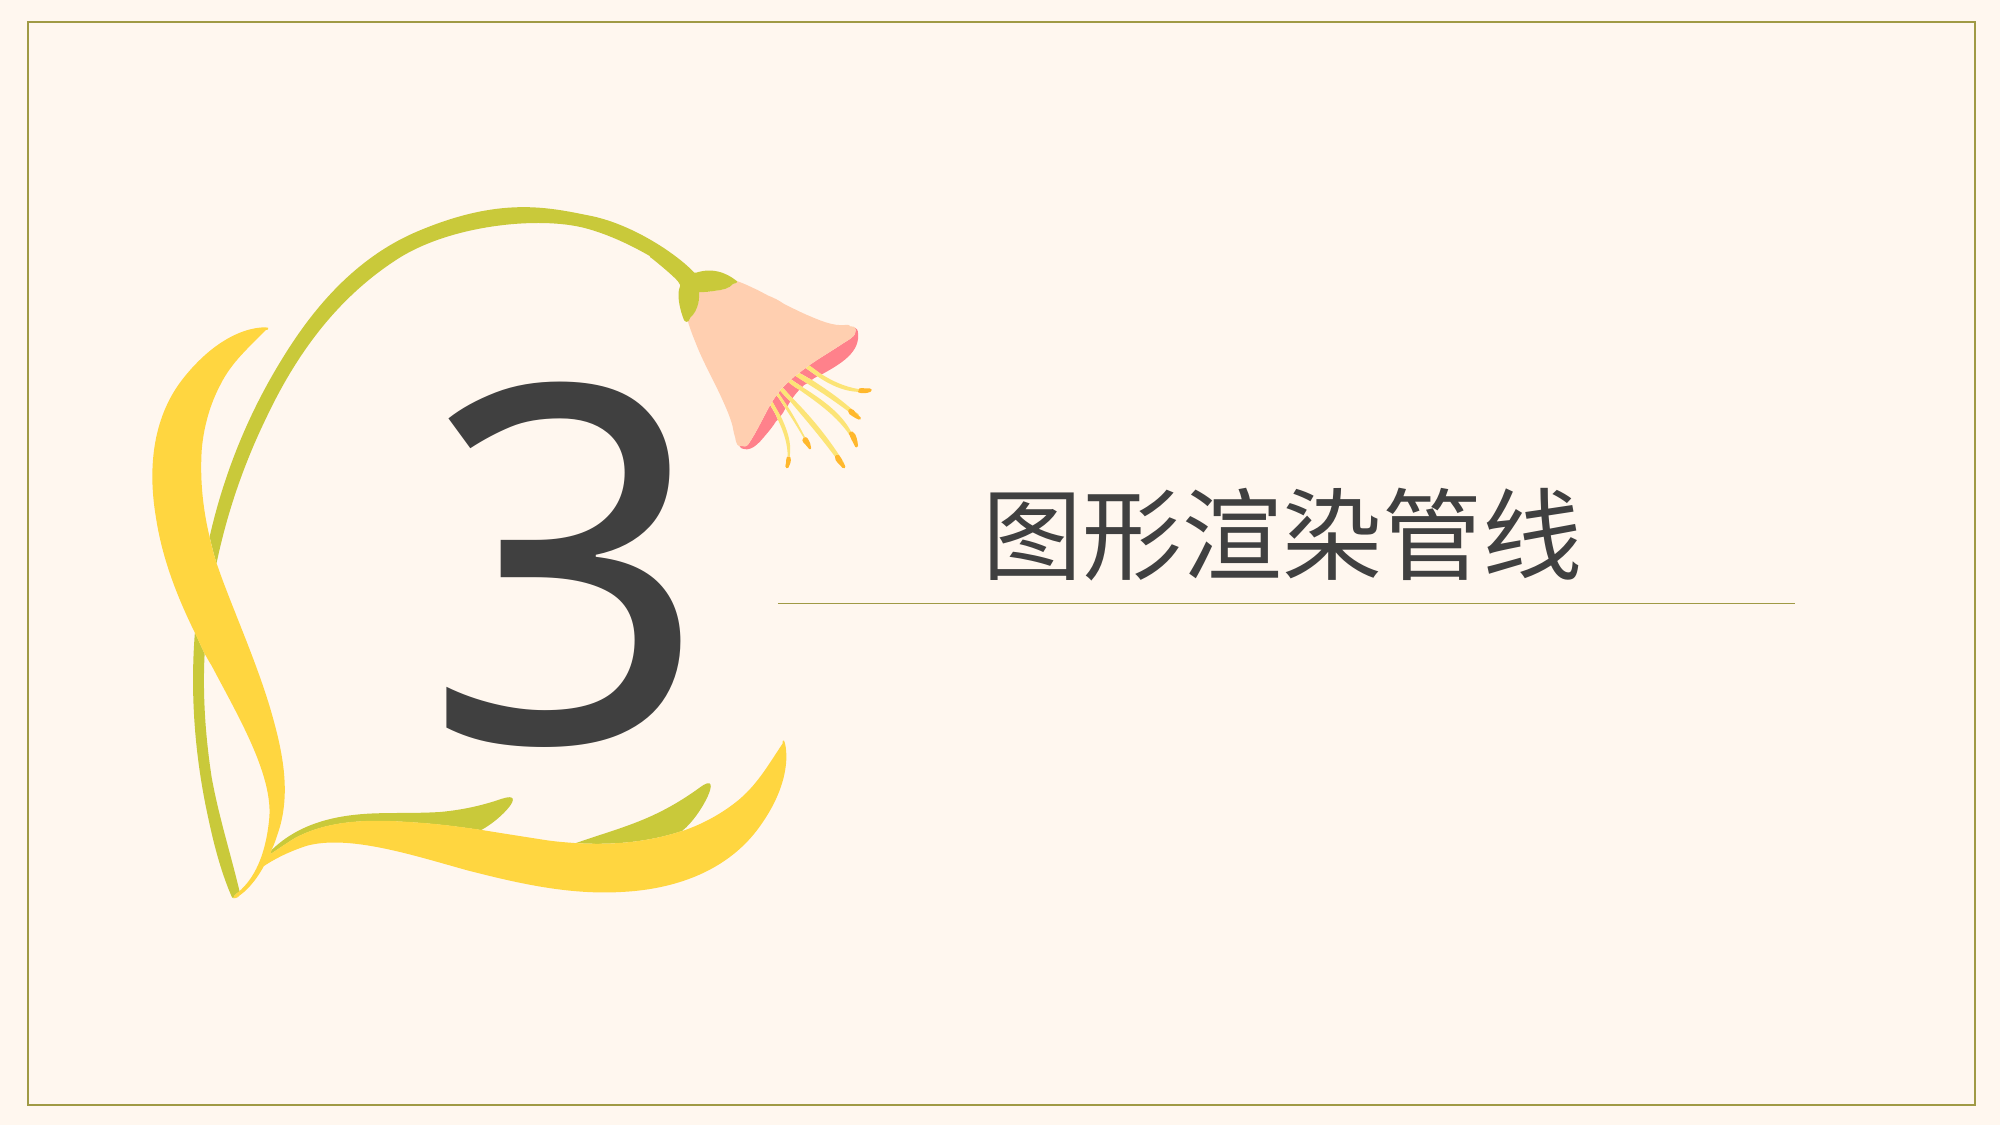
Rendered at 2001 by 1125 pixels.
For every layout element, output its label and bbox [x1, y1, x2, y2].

text_box [147, 196, 873, 899]
text_box [27, 21, 1976, 1106]
